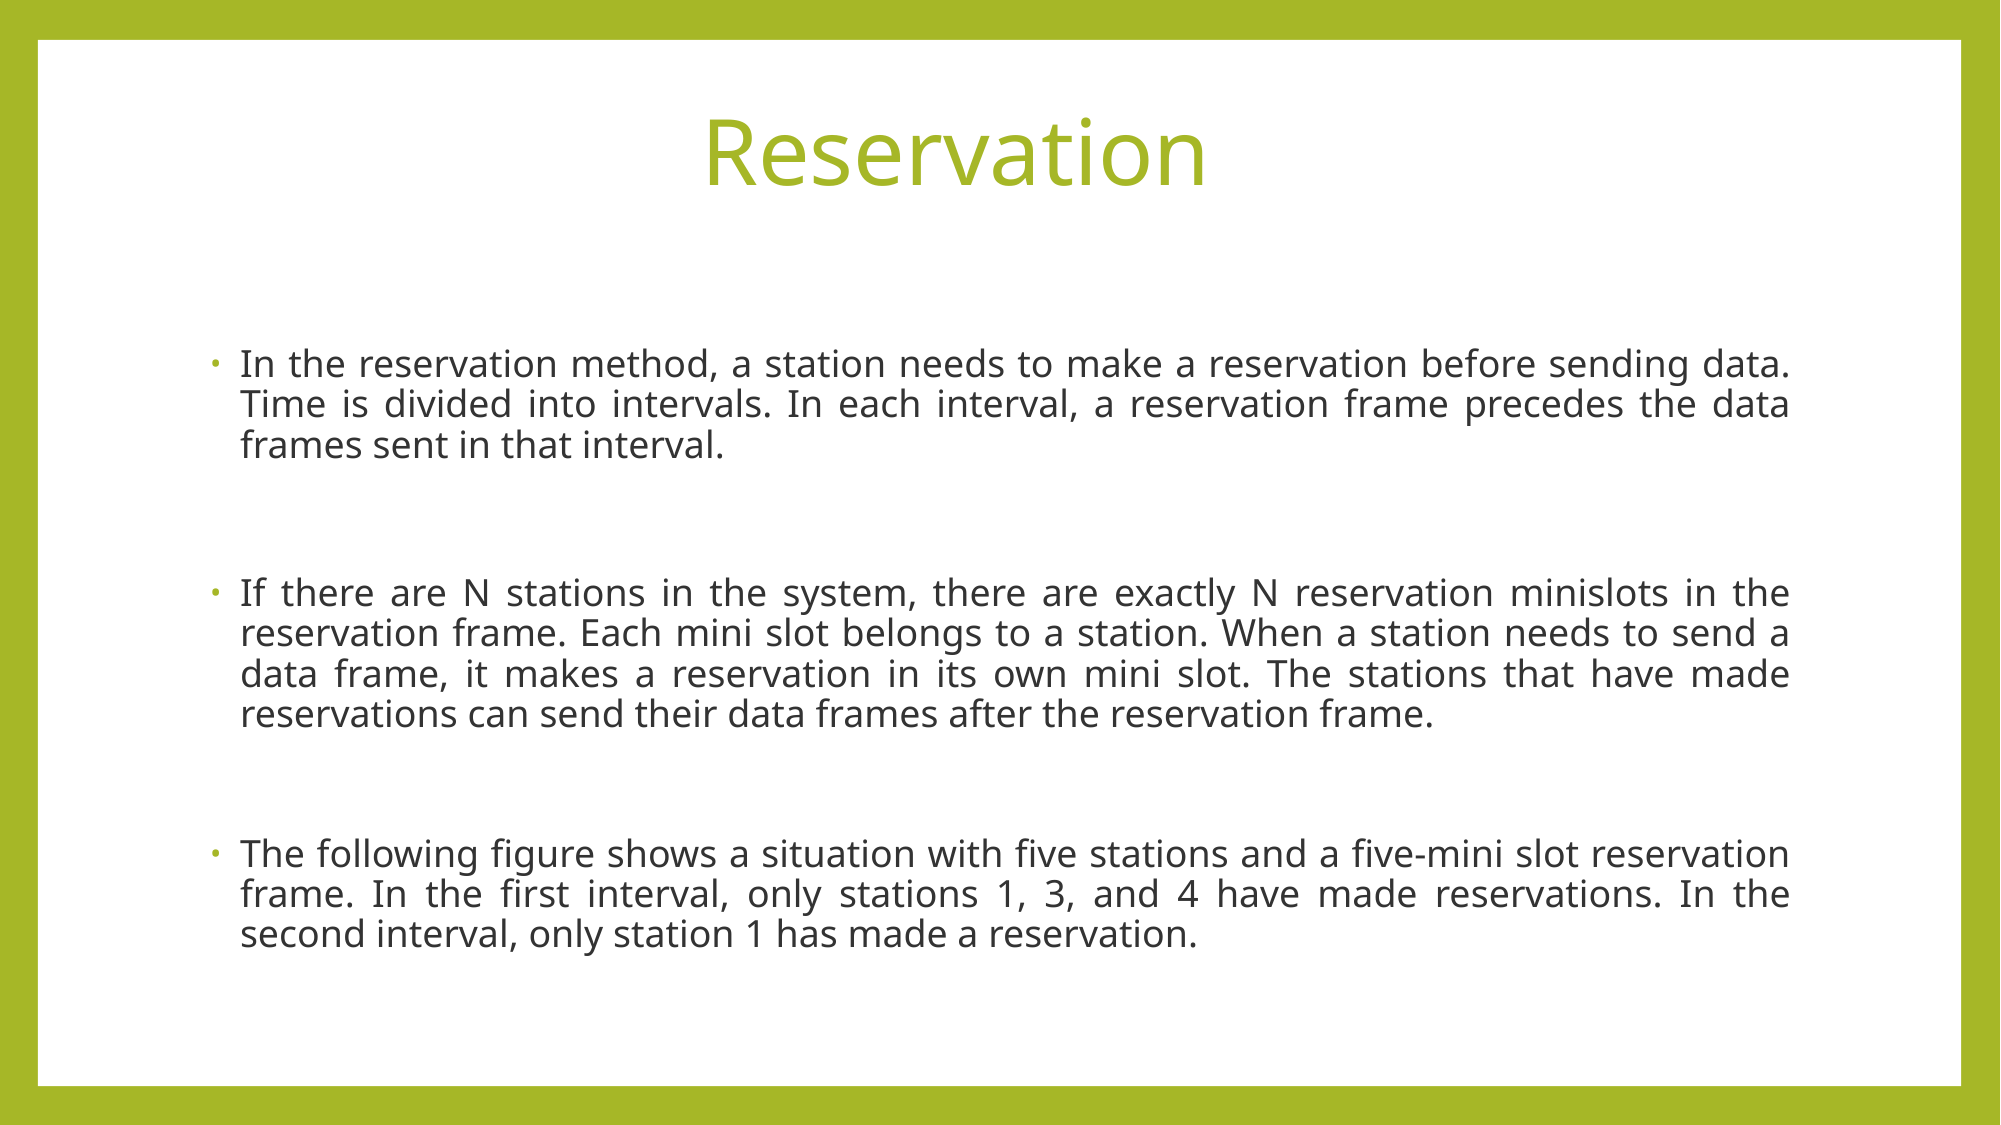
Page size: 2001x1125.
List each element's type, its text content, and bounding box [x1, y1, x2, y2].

list In the reservation method, a station needs to make a reservation before sending data. Time is divided into intervals. In each interval, a reservation frame precedes the data frames sent in that interval. If there are N stations in the system, there are exactly N reservation minislots in the reservation frame. Each mini slot belongs to a station. When a station needs to send a data frame, it makes a reservation in its own mini slot. The stations that have made reservations can send their data frames after the reservation frame. The following figure shows a situation with five stations and a five-mini slot reservation frame. In the first interval, only stations 1, 3, and 4 have made reservations. In the second interval, only station 1 has made a reservation. [187, 337, 1808, 1000]
title Reservation [187, 99, 1808, 323]
